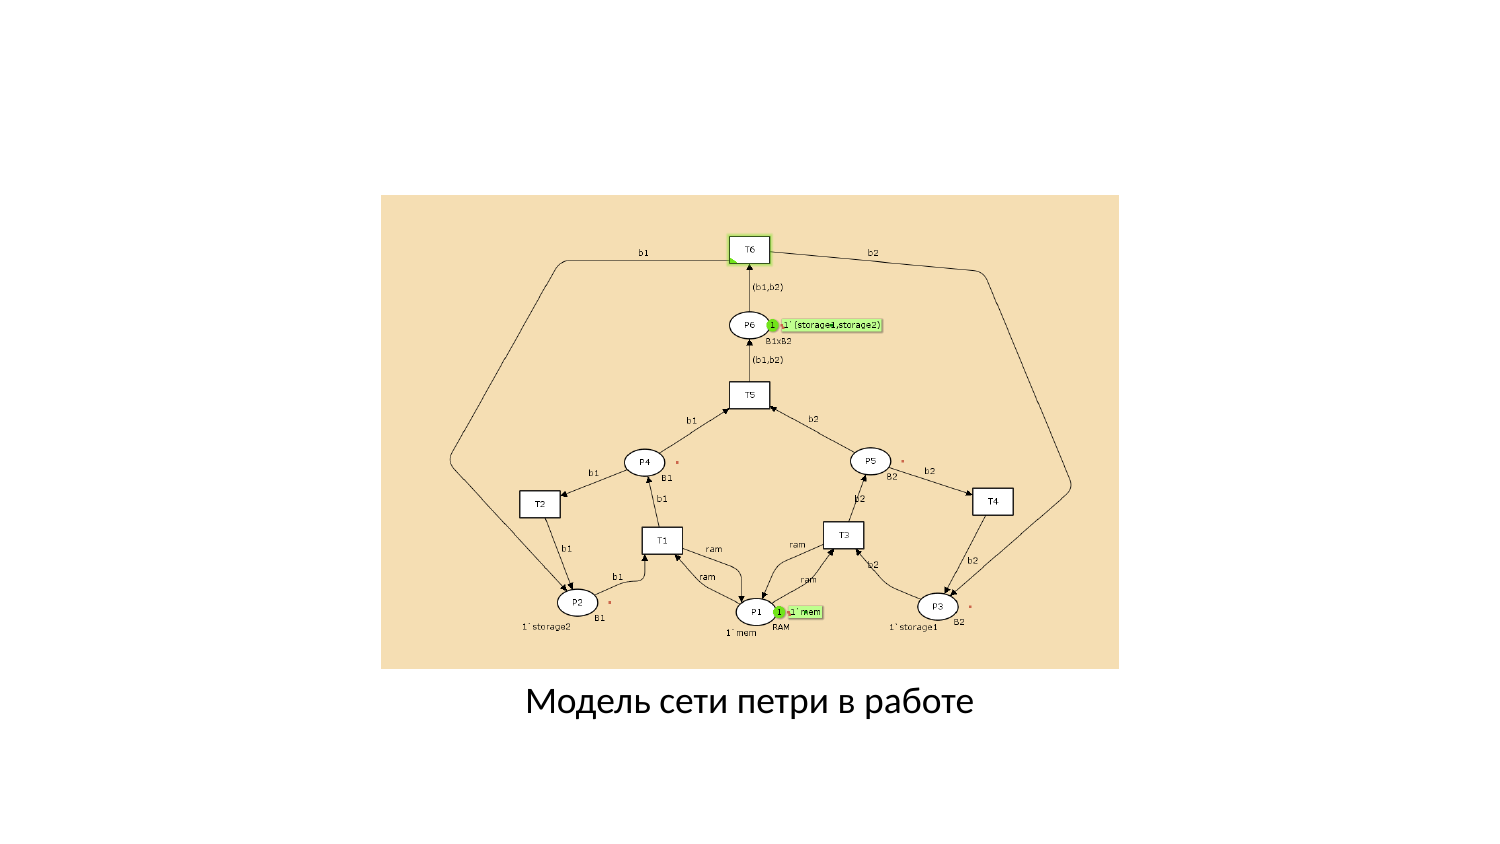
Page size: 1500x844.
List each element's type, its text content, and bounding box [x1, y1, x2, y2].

text_box Модель сети петри в работе [74, 668, 1425, 753]
picture [380, 195, 1119, 669]
